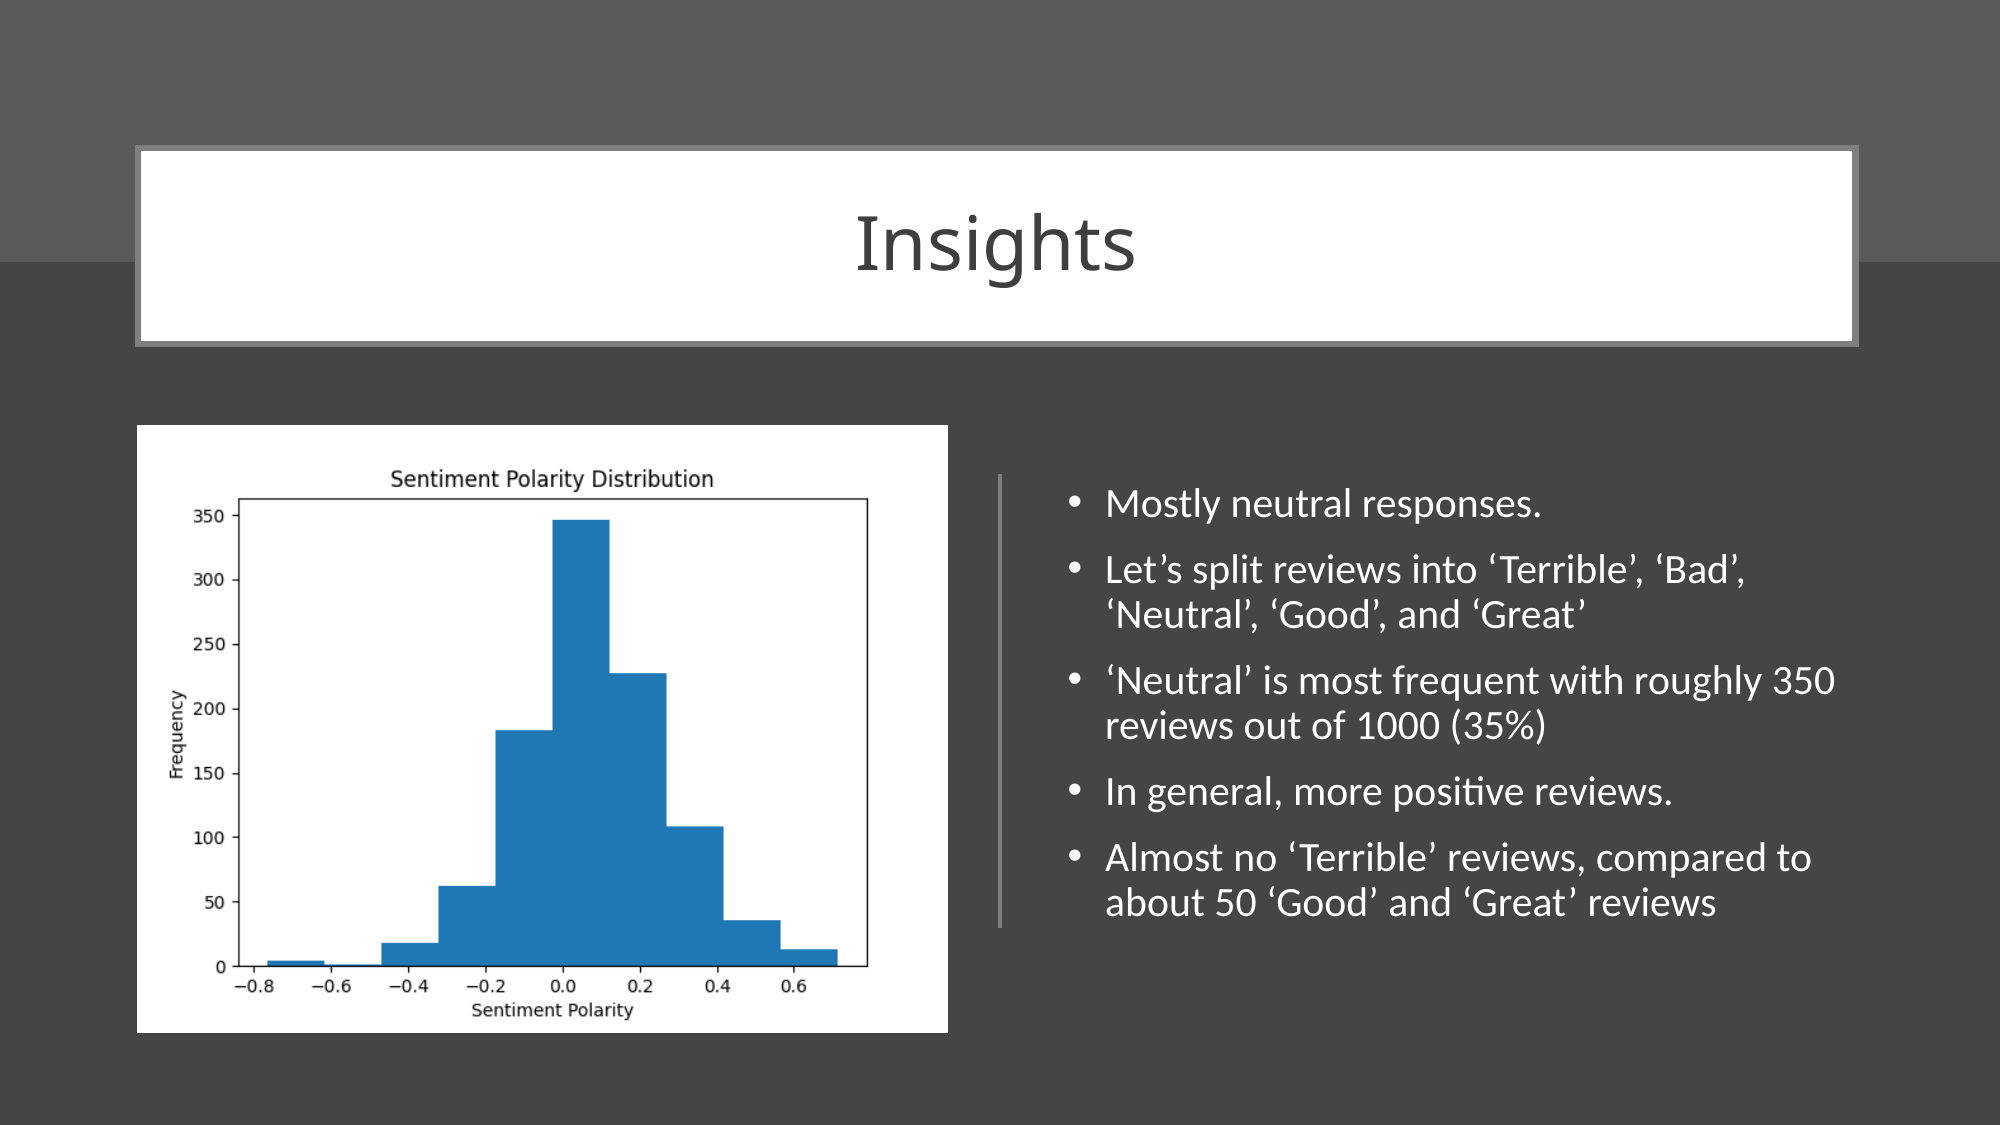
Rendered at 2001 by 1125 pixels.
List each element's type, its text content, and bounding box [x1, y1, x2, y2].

list Mostly neutral responses. Let’s split reviews into ‘Terrible’, ‘Bad’, ‘Neutral’, ‘Good’, and ‘Great’ ‘Neutral’ is most frequent with roughly 350 reviews out of 1000 (35%) In general, more positive reviews. Almost no ‘Terrible’ reviews, compared to about 50 ‘Good’ and ‘Great’ reviews [1052, 473, 1856, 1033]
title Insights [137, 147, 1856, 344]
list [137, 425, 948, 1033]
text_box [0, 0, 2000, 263]
